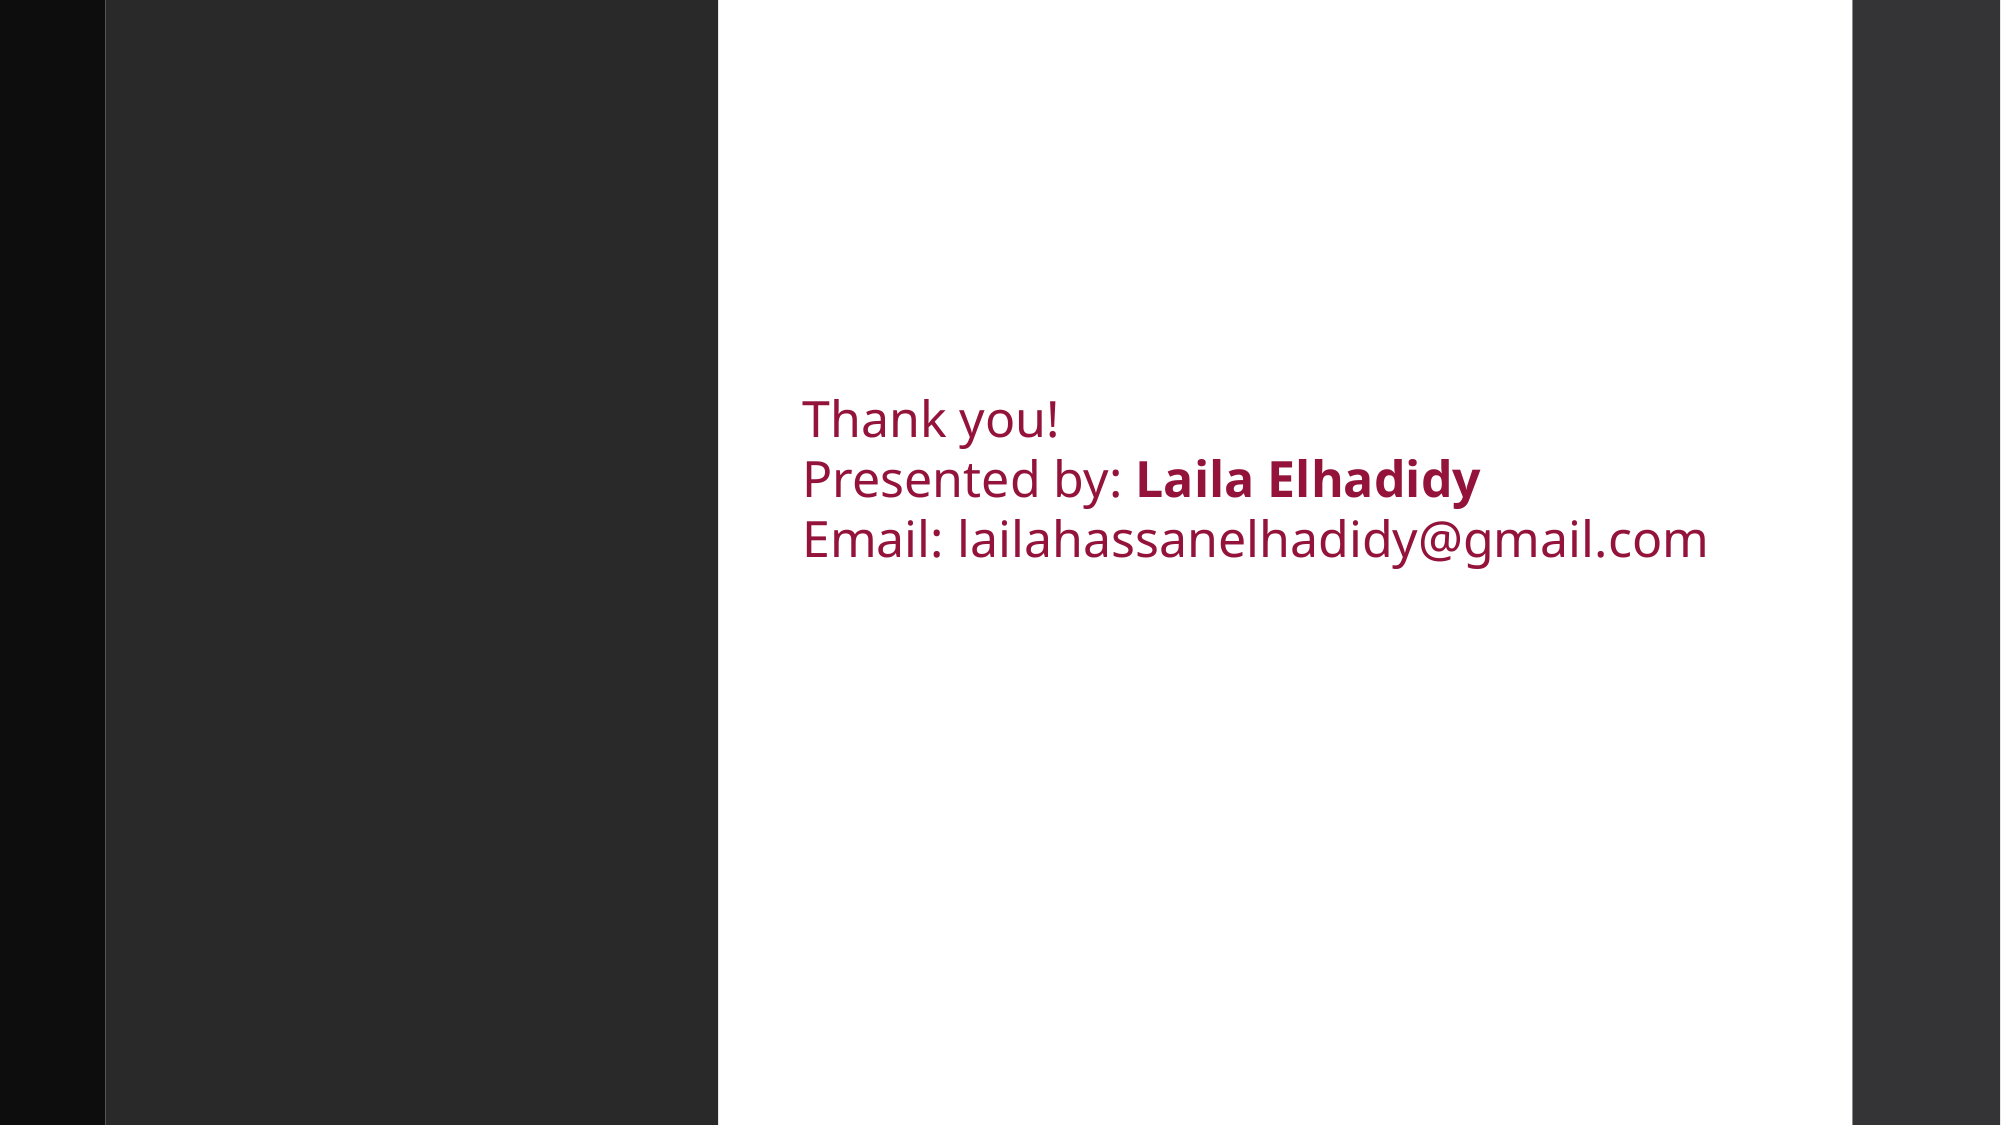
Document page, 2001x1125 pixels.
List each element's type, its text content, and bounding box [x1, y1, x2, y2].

text_box [104, 0, 717, 1125]
text_box [1854, 0, 2000, 1125]
text_box [0, 0, 104, 1125]
text_box [717, 0, 1854, 1125]
text_box Thank you! Presented by: Laila Elhadidy Email: lailahassanelhadidy@gmail.com [787, 379, 1744, 594]
